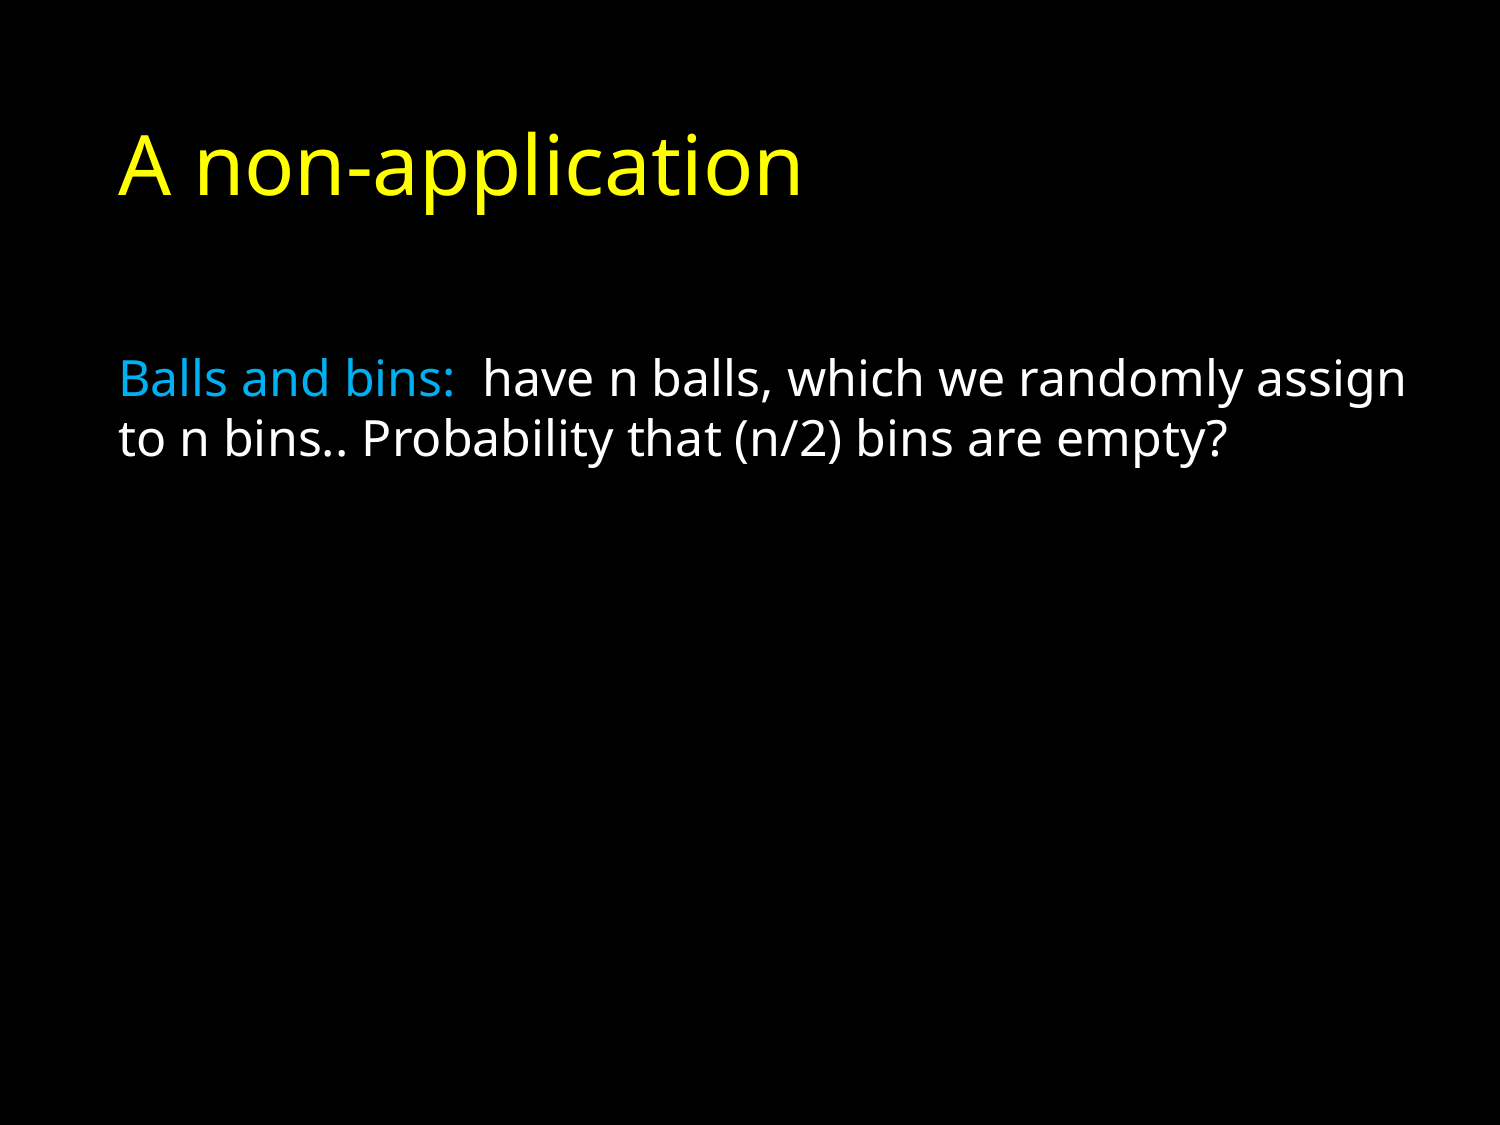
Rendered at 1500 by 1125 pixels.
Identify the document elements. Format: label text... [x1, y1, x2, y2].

list Balls and bins: have n balls, which we randomly assign to n bins.. Probability that (n/2) bins are empty? [103, 338, 1452, 503]
title A non-application [103, 59, 1397, 278]
